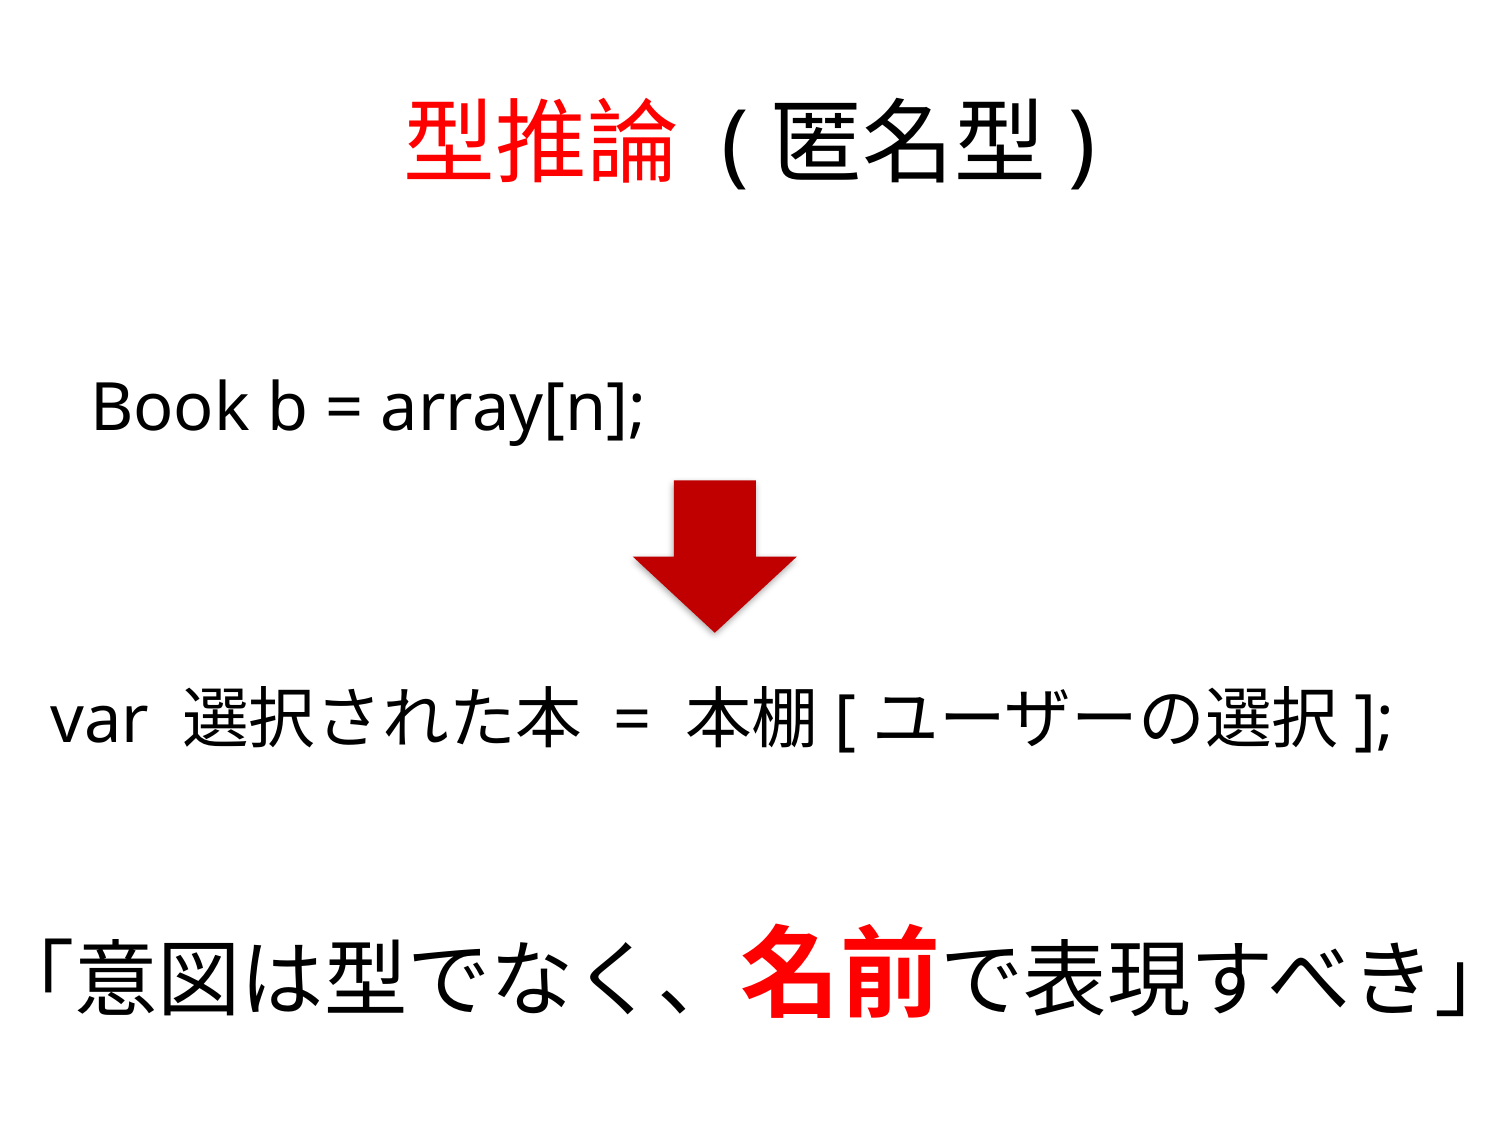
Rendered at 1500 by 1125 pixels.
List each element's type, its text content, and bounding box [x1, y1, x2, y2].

title 型推論 (匿名型) [75, 45, 1425, 233]
text_box [632, 480, 797, 633]
text_box var 選択された本 = 本棚[ユーザーの選択]; [35, 667, 1500, 844]
list Book b = array[n]; [75, 262, 1425, 457]
text_box 「意図は型でなく、名前で表現すべき」 [0, 902, 1500, 1038]
